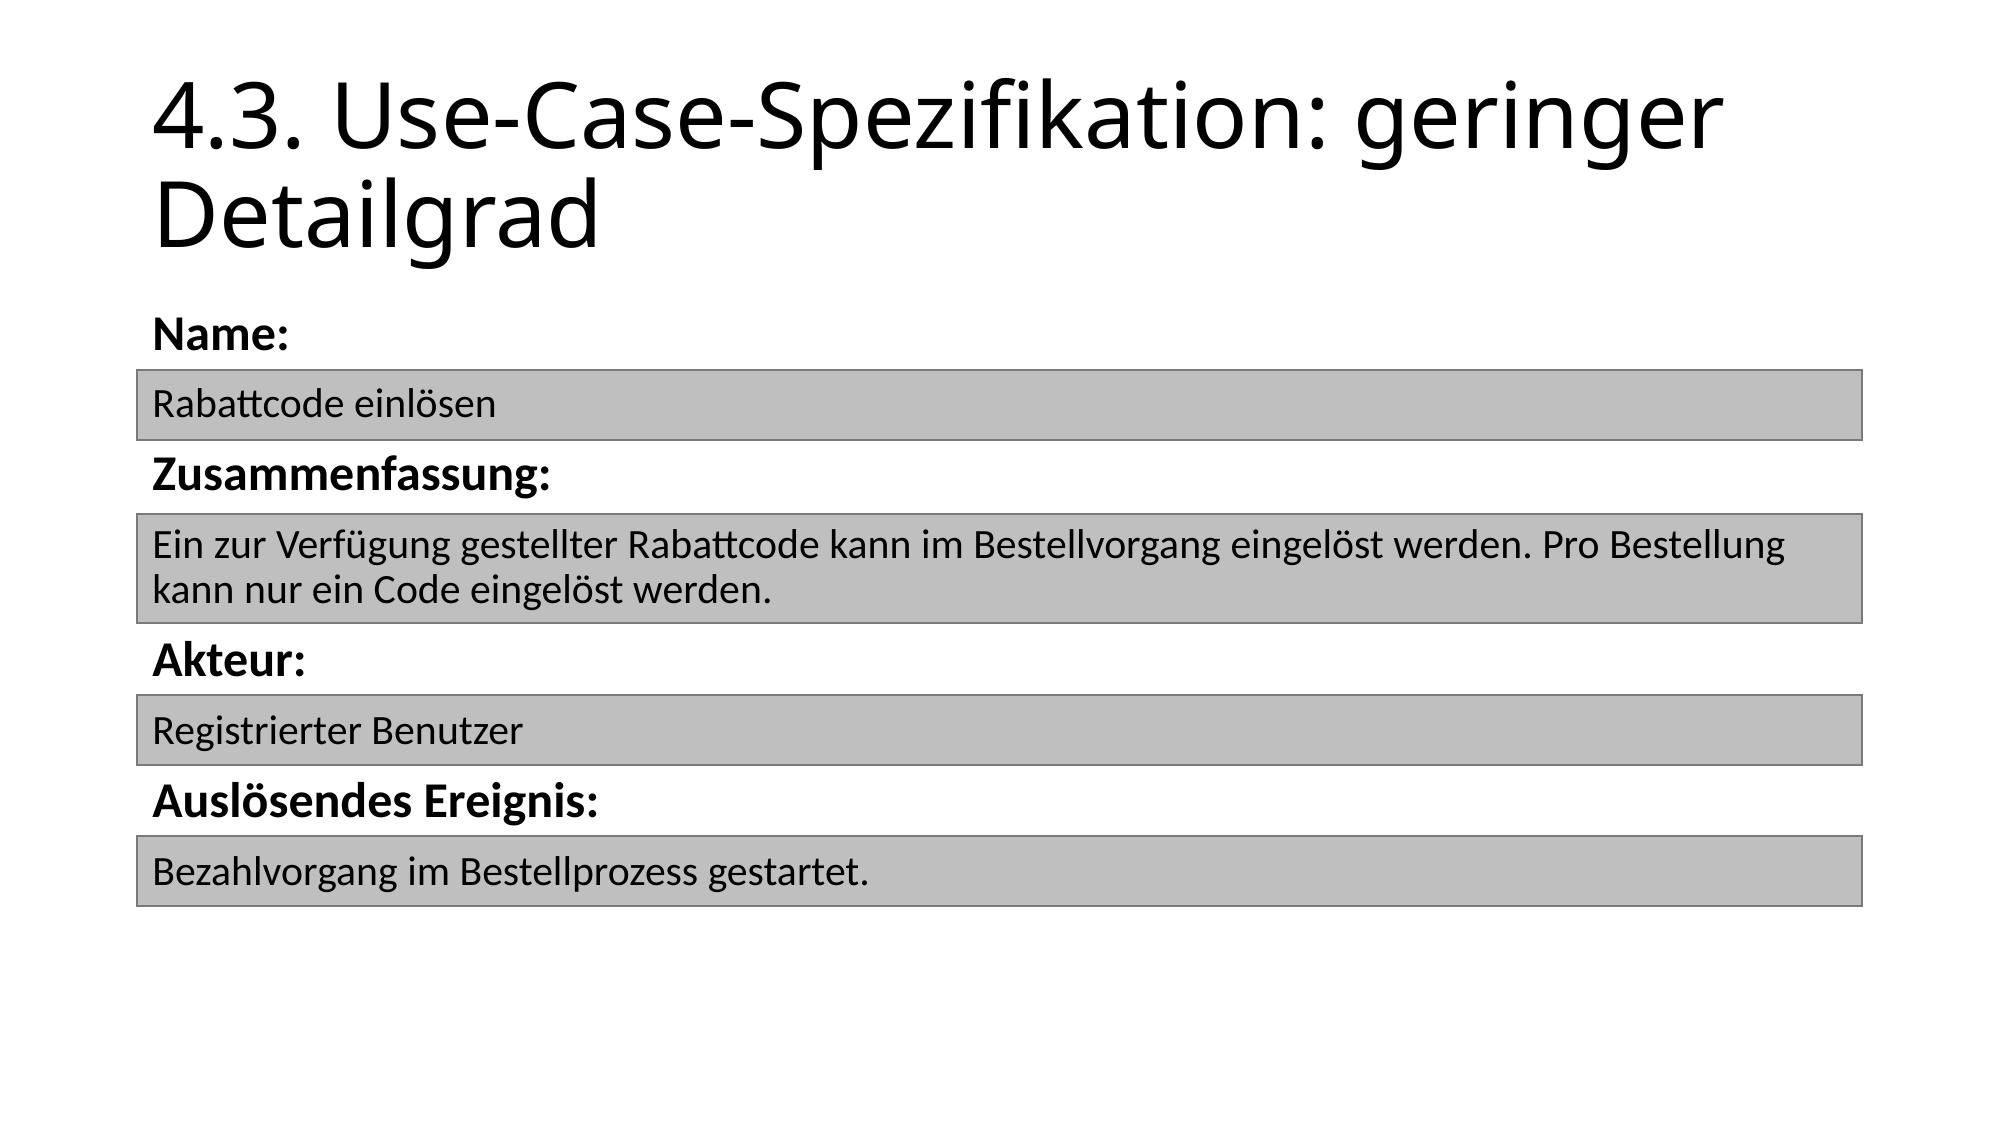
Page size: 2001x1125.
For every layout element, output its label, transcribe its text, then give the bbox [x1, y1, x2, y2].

title 4.3. Use-Case-Spezifikation: geringer Detailgrad [137, 59, 1933, 278]
list Name: Rabattcode einlösen Zusammenfassung: Ein zur Verfügung gestellter Rabattcode kann im Bestellvorgang eingelöst werden. Pro Bestellung kann nur ein Code eingelöst werden. Akteur: Registrierter Benutzer Auslösendes Ereignis: Bezahlvorgang im Bestellprozess gestartet. [137, 299, 1863, 1030]
